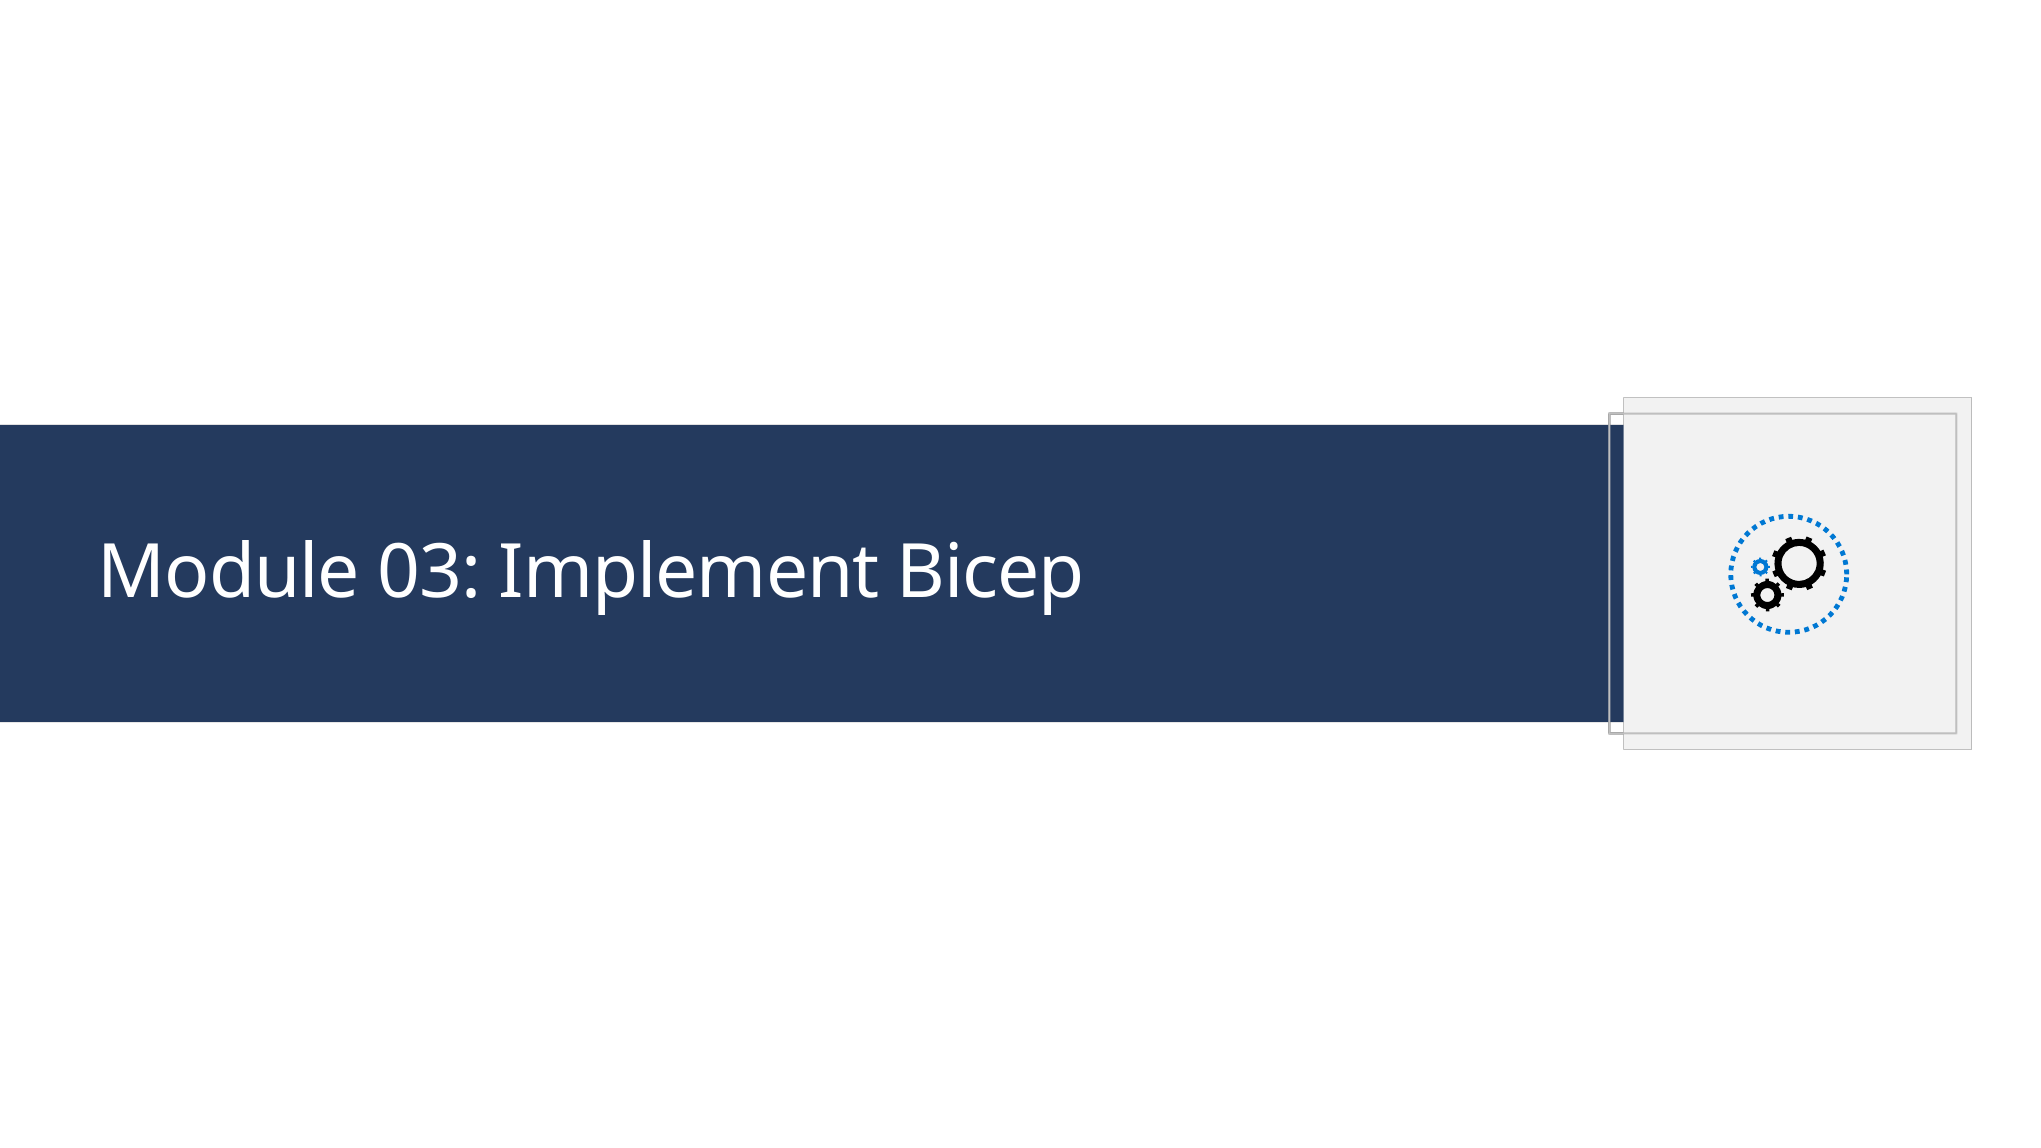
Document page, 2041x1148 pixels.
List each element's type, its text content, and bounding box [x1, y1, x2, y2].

title Module 03: Implement Bicep [97, 477, 1586, 670]
picture [0, 0, 2041, 1148]
